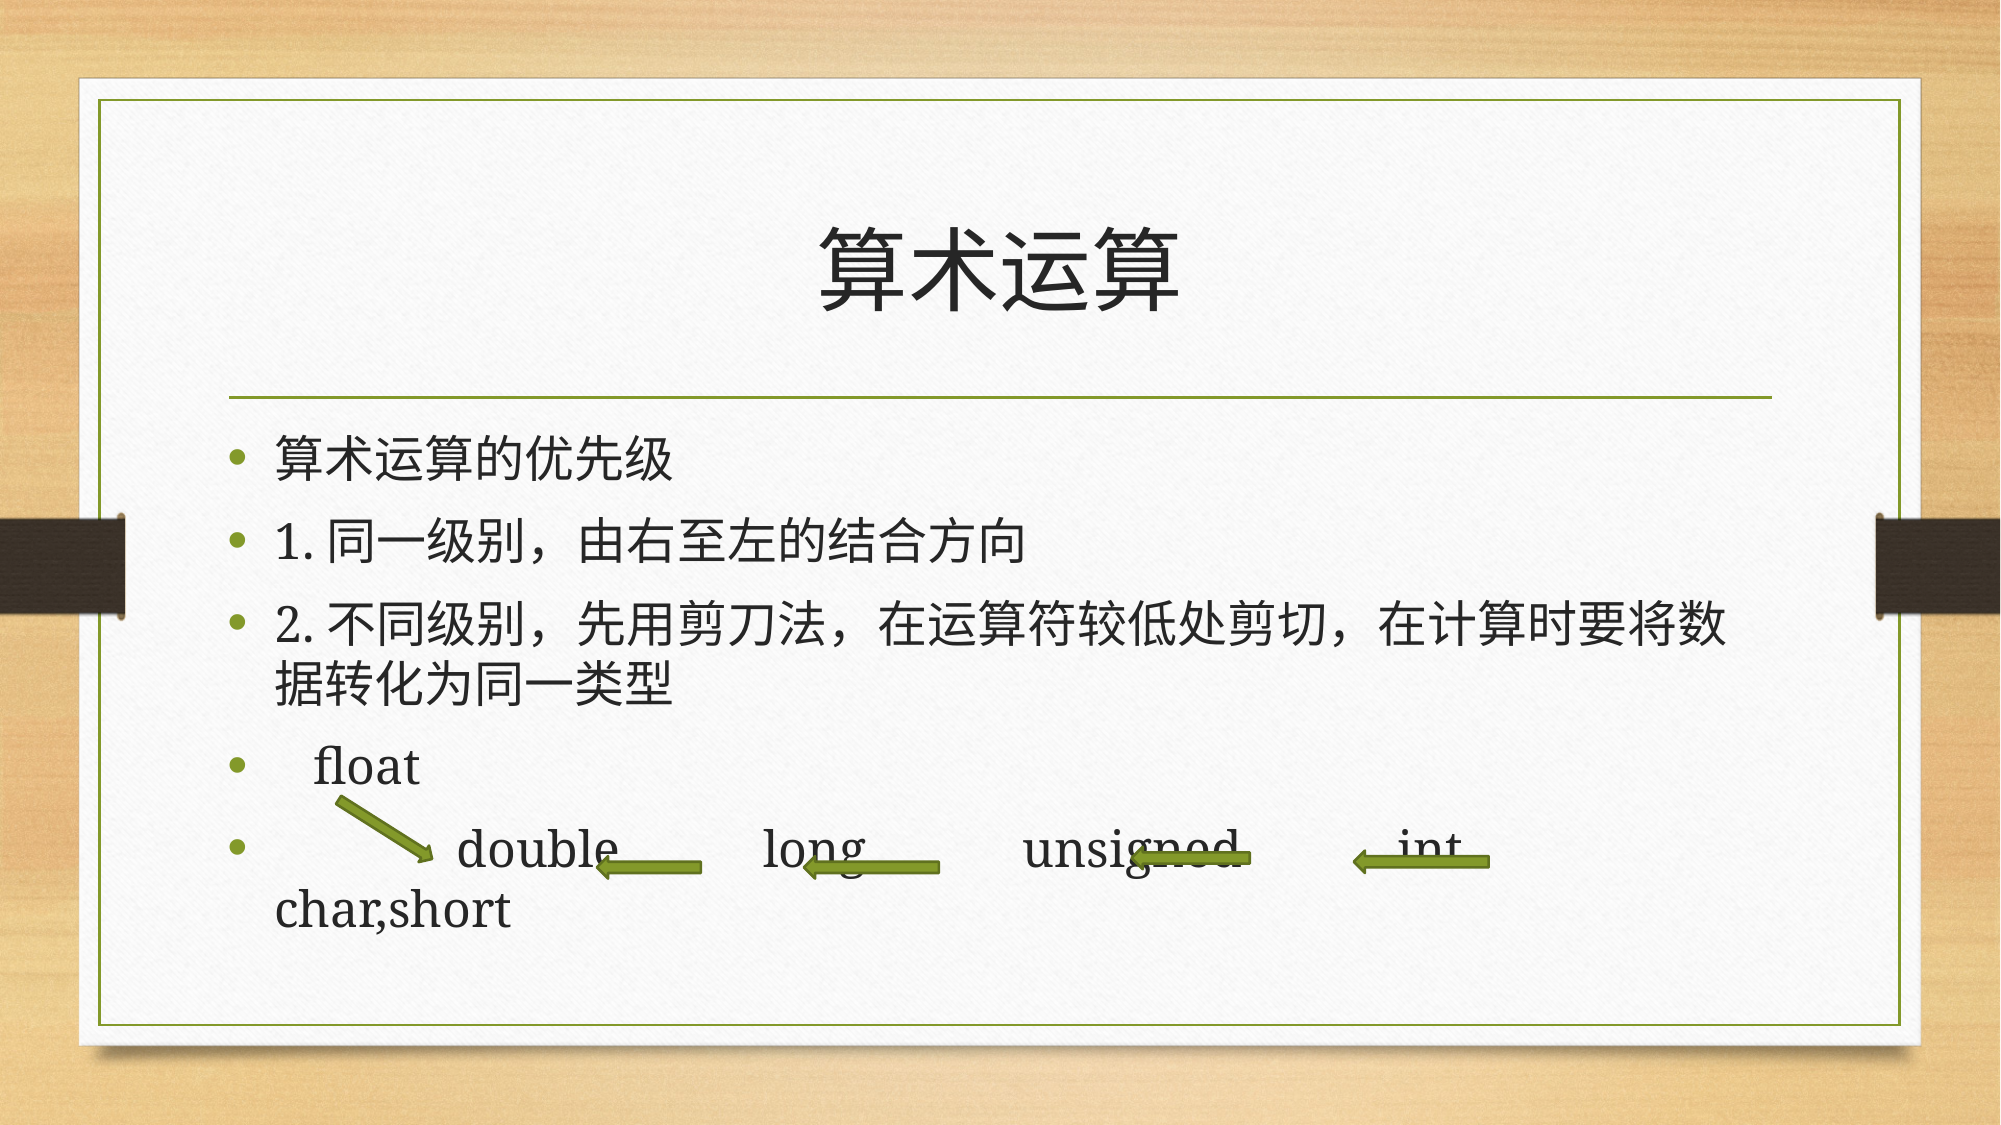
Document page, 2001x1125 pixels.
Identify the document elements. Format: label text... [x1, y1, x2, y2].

text_box [334, 794, 434, 864]
list 算术运算的优先级 1.同一级别，由右至左的结合方向 2.不同级别，先用剪刀法，在运算符较低处剪切，在计算时要将数据转化为同一类型 float double long unsigned int char,short [212, 419, 1788, 964]
text_box [1130, 845, 1252, 871]
text_box [802, 854, 941, 880]
text_box [1352, 849, 1490, 875]
title 算术运算 [212, 161, 1788, 375]
picture [0, 0, 2001, 1125]
text_box [595, 854, 703, 880]
